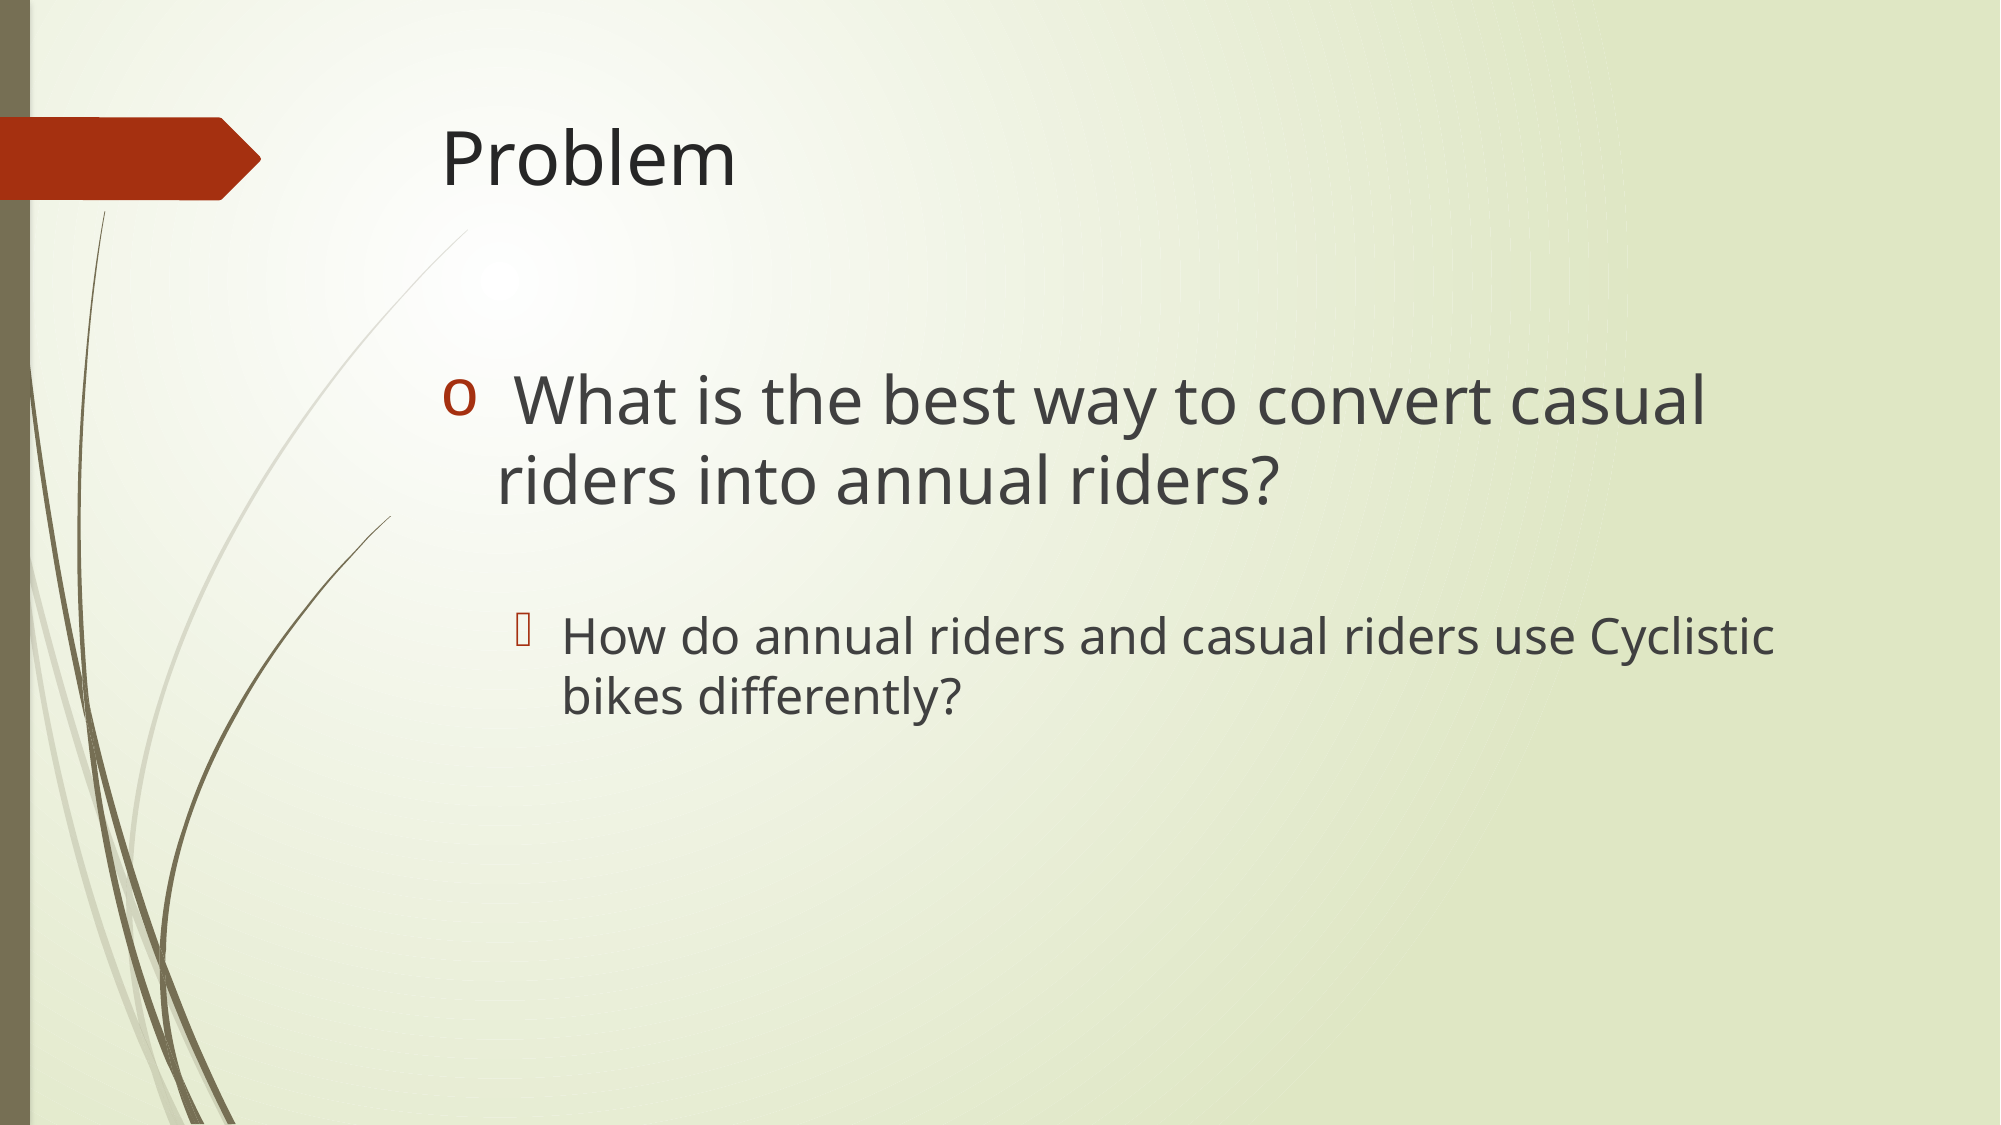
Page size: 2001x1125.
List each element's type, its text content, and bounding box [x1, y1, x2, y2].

title Problem [425, 102, 1888, 313]
list What is the best way to convert casual riders into annual riders? How do annual riders and casual riders use Cyclistic bikes differently? [424, 350, 1888, 970]
